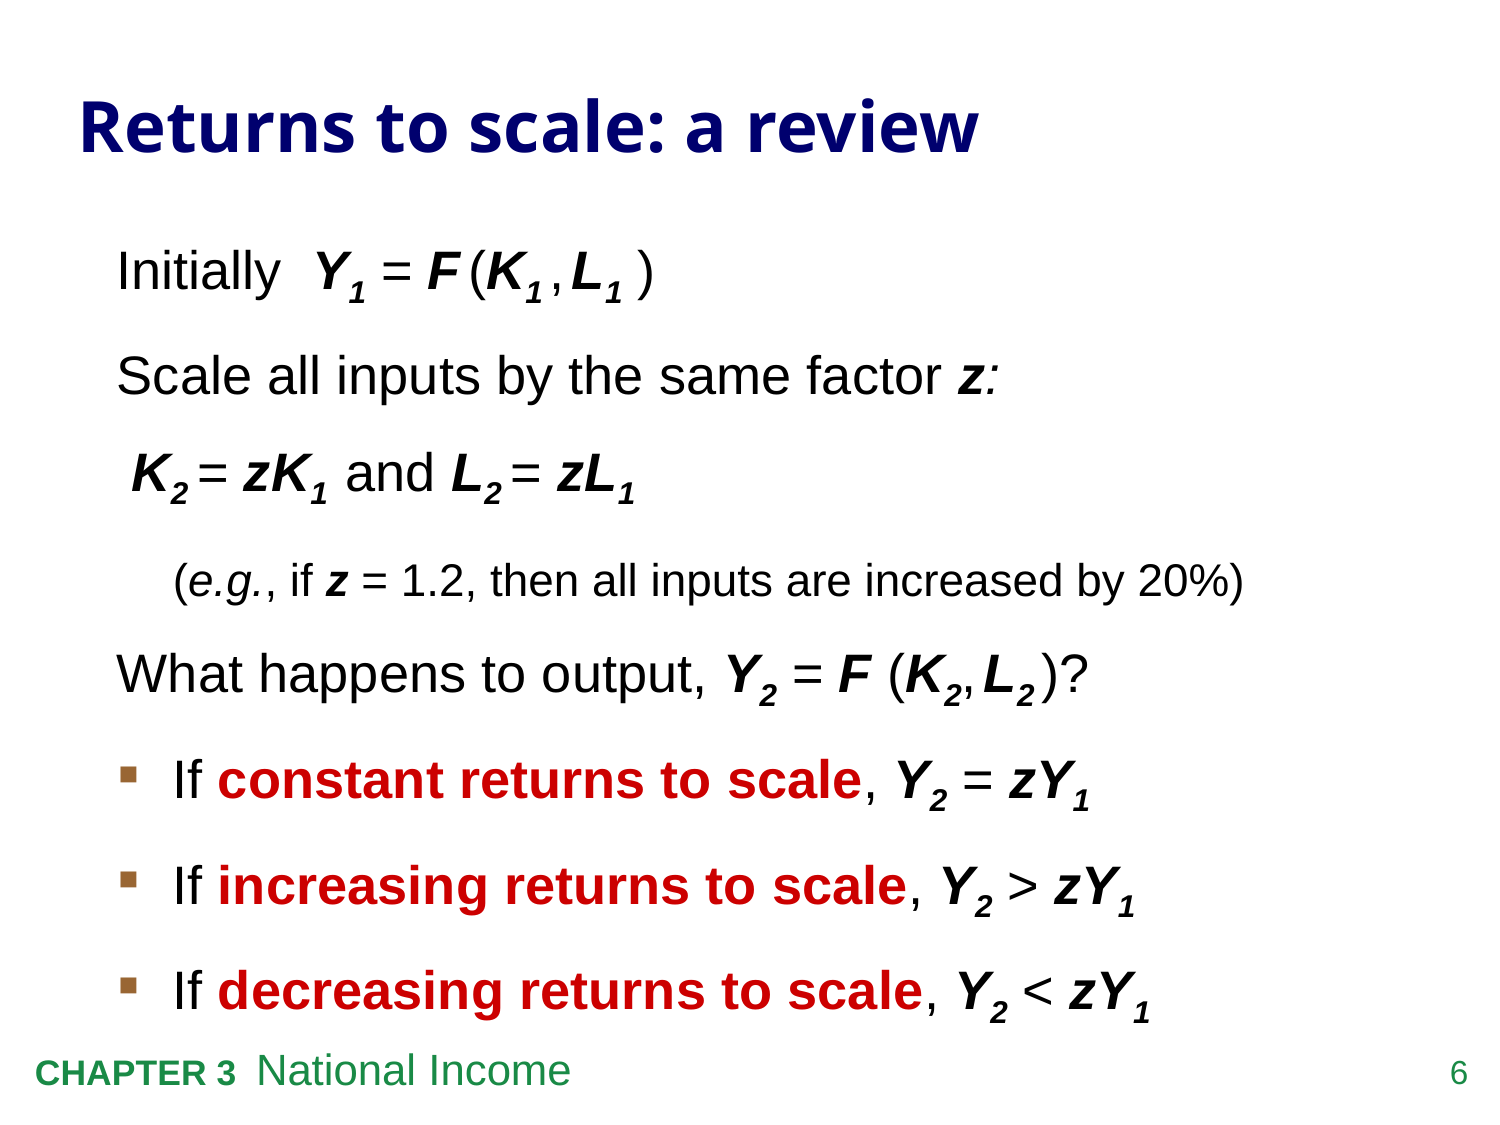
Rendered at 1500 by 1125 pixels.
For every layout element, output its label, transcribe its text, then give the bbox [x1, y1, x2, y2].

title Returns to scale: a review [77, 49, 1347, 195]
list Initially Y1 = F (K1 , L1 ) Scale all inputs by the same factor z: K2 = zK1 and L2 = zL1 (e.g., if z = 1.2, then all inputs are increased by 20%) What happens to output, Y2 = F (K2, L2 )? If constant returns to scale, Y2 = zY1 If increasing returns to scale, Y2 > zY1 If decreasing returns to scale, Y2 < zY1 [101, 220, 1363, 1023]
